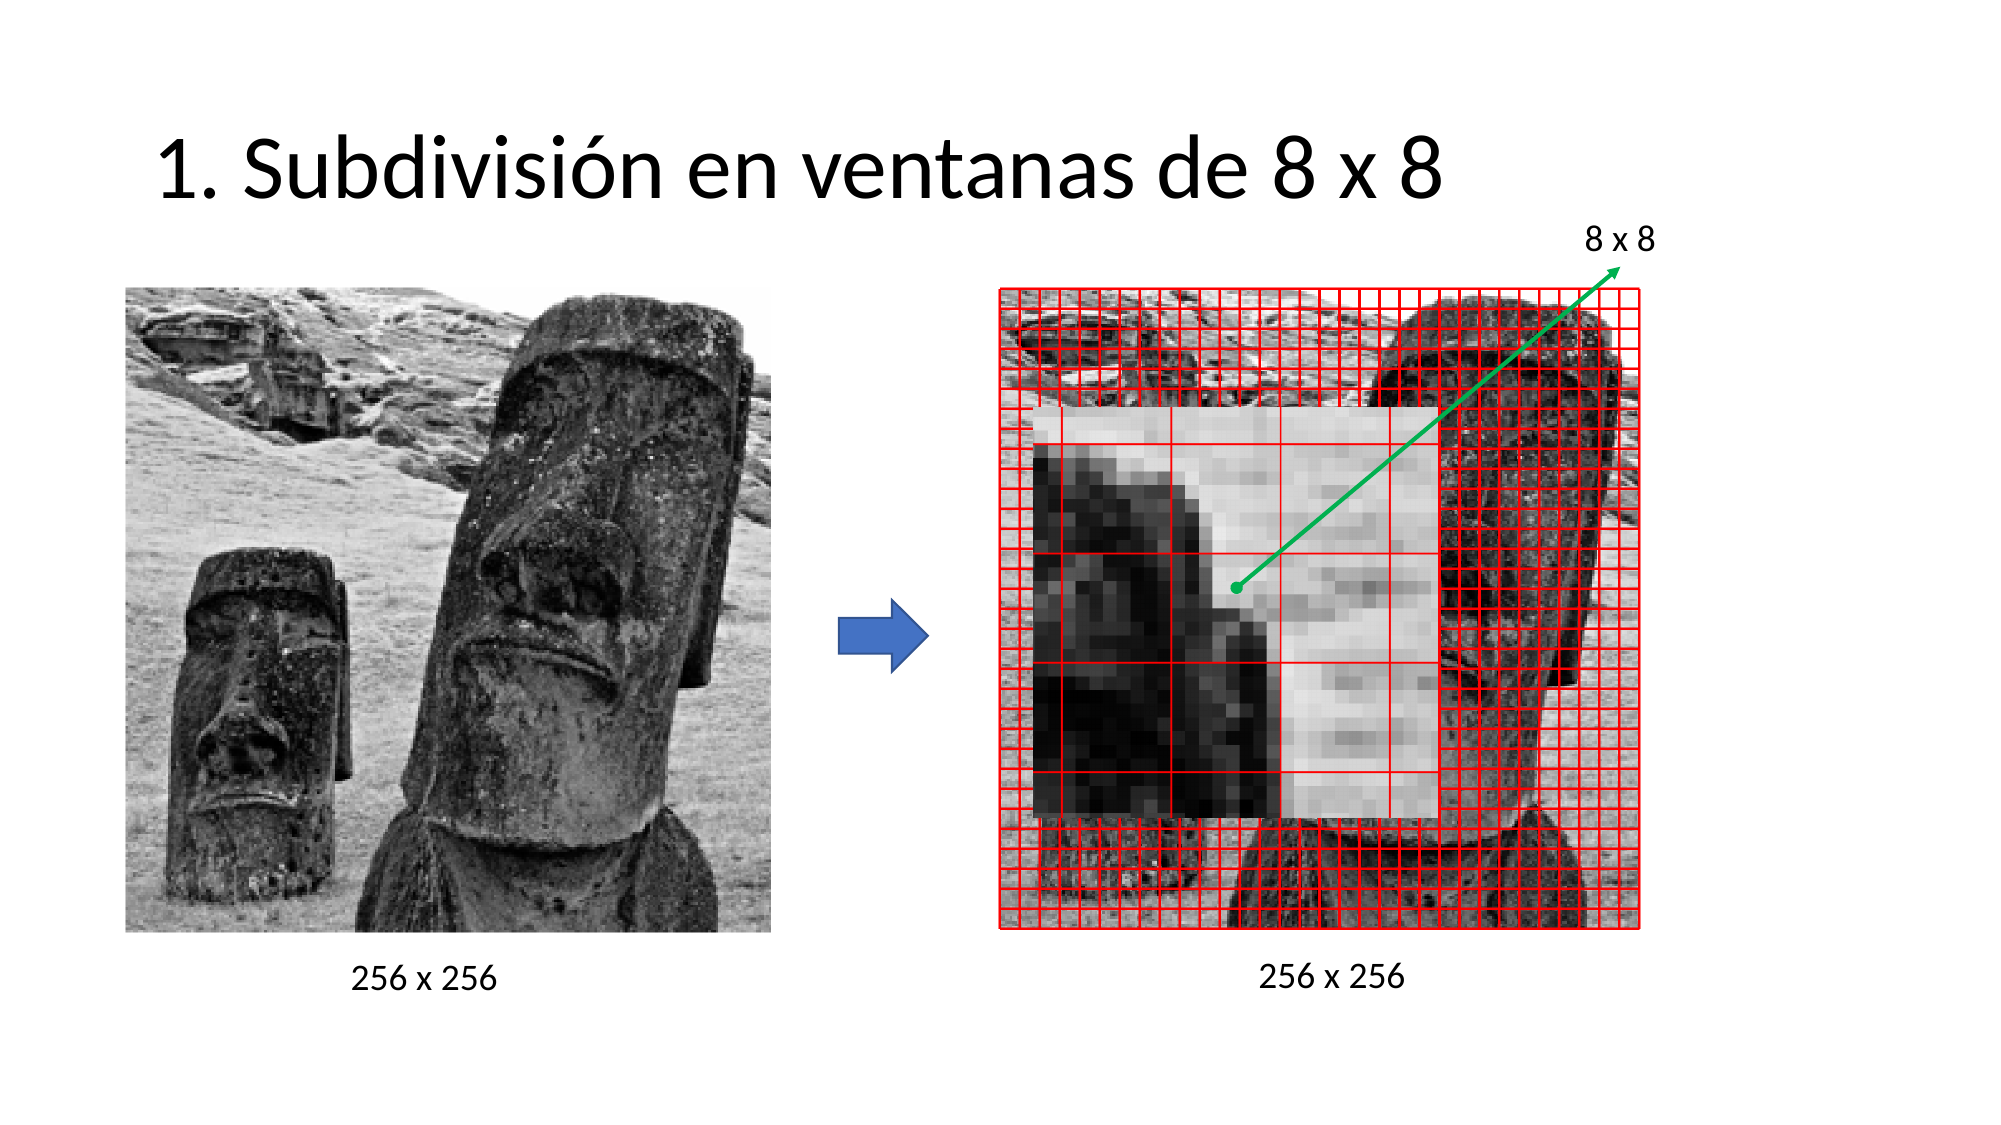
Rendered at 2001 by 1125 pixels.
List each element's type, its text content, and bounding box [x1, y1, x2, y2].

picture [115, 277, 776, 941]
text_box 256 x 256 [335, 945, 513, 1006]
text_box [1236, 206, 1672, 588]
text_box 256 x 256 [1243, 944, 1421, 1004]
text_box [837, 597, 930, 675]
picture [981, 276, 1654, 941]
title 1. Subdivisión en ventanas de 8 x 8 [137, 59, 1863, 278]
